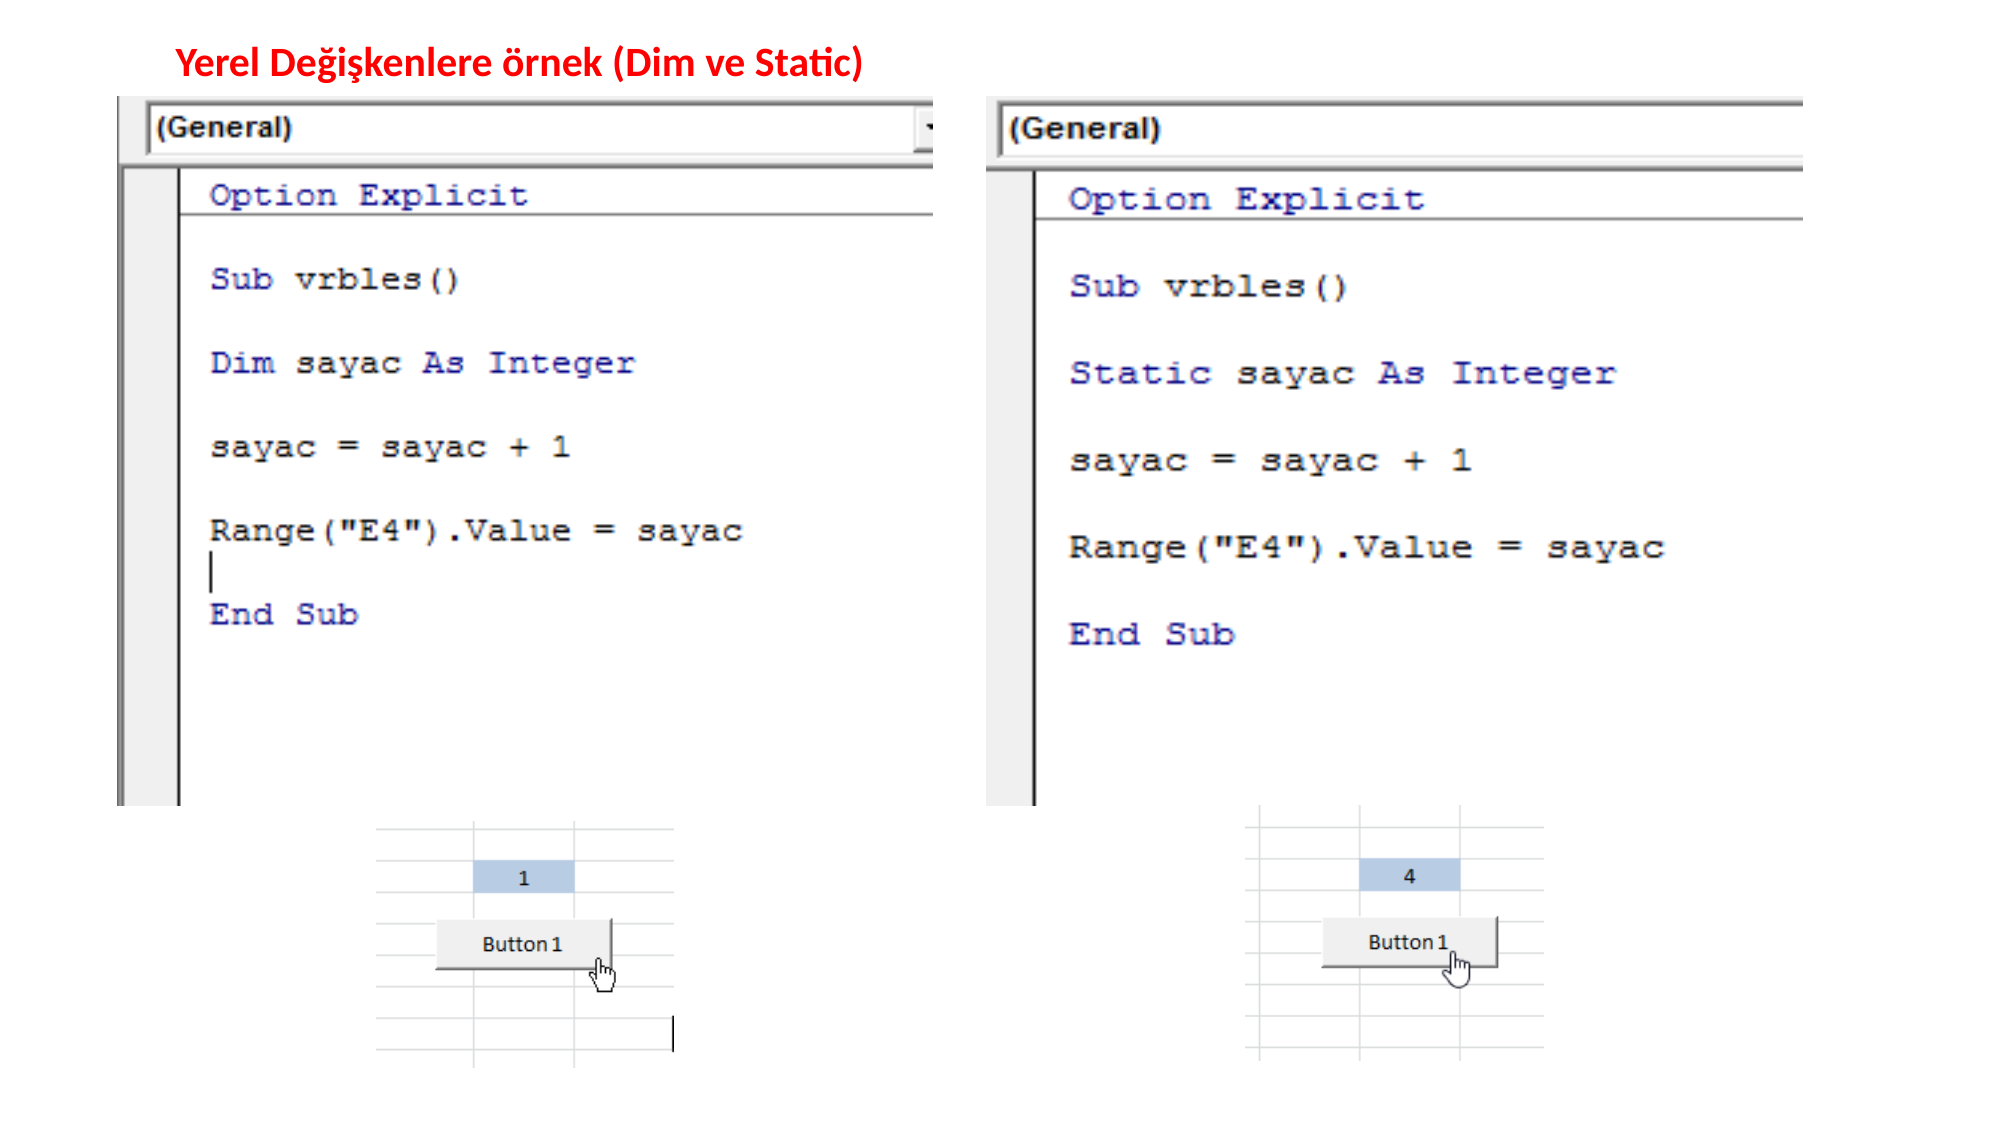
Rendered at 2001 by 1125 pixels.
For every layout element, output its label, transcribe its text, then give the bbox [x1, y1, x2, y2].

picture [117, 96, 933, 806]
picture [986, 96, 1803, 1061]
text_box Yerel Değişkenlere örnek (Dim ve Static) [160, 27, 987, 93]
picture [376, 821, 674, 1068]
